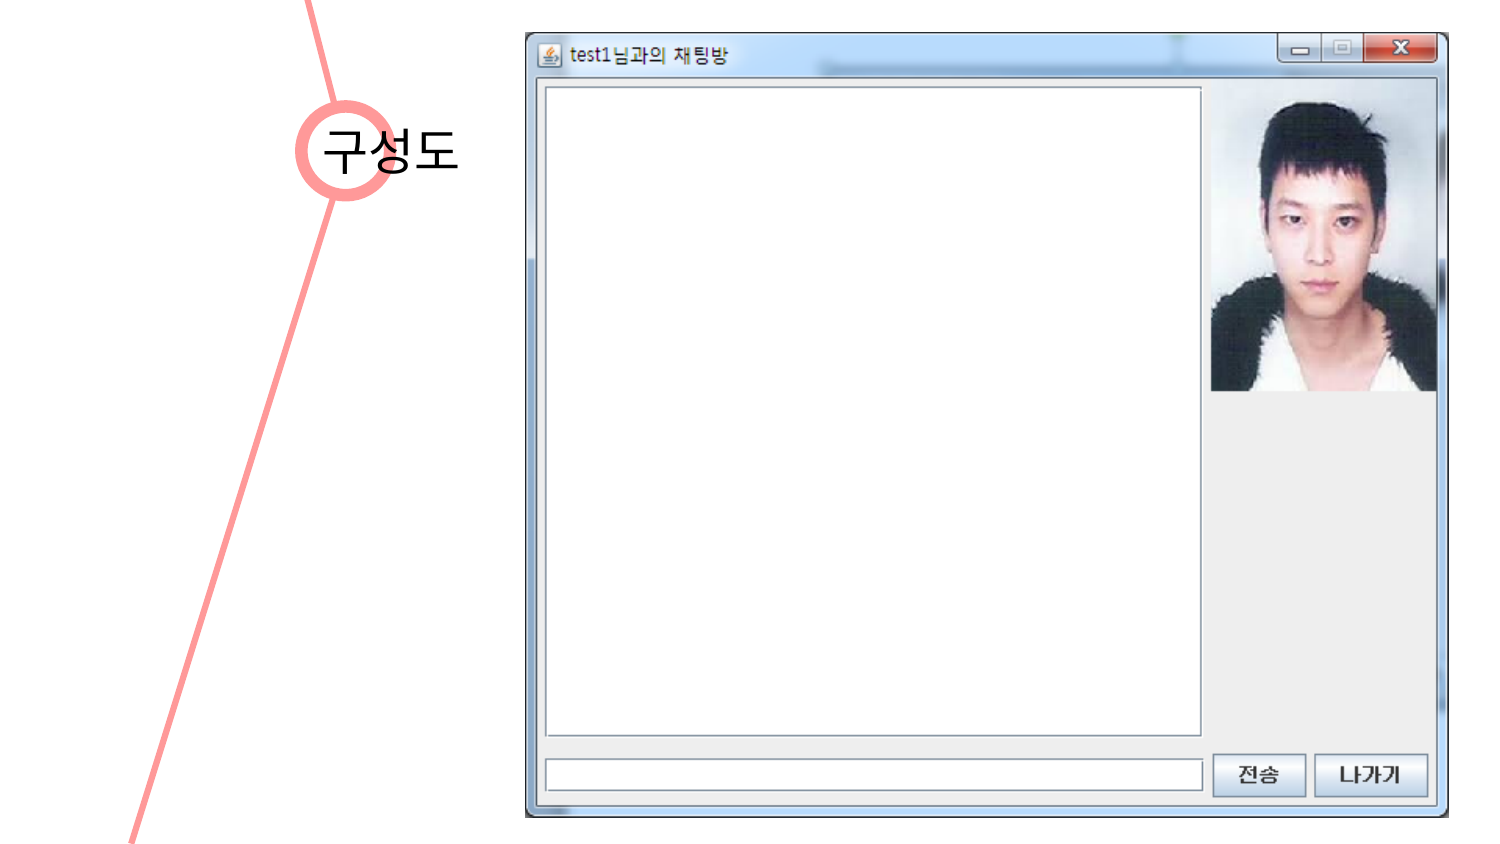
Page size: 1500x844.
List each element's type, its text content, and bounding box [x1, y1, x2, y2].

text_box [130, 152, 348, 844]
text_box [352, 187, 375, 197]
text_box 구성도 [183, 114, 520, 187]
picture [525, 31, 1450, 819]
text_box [306, 0, 336, 110]
text_box [339, 104, 375, 114]
